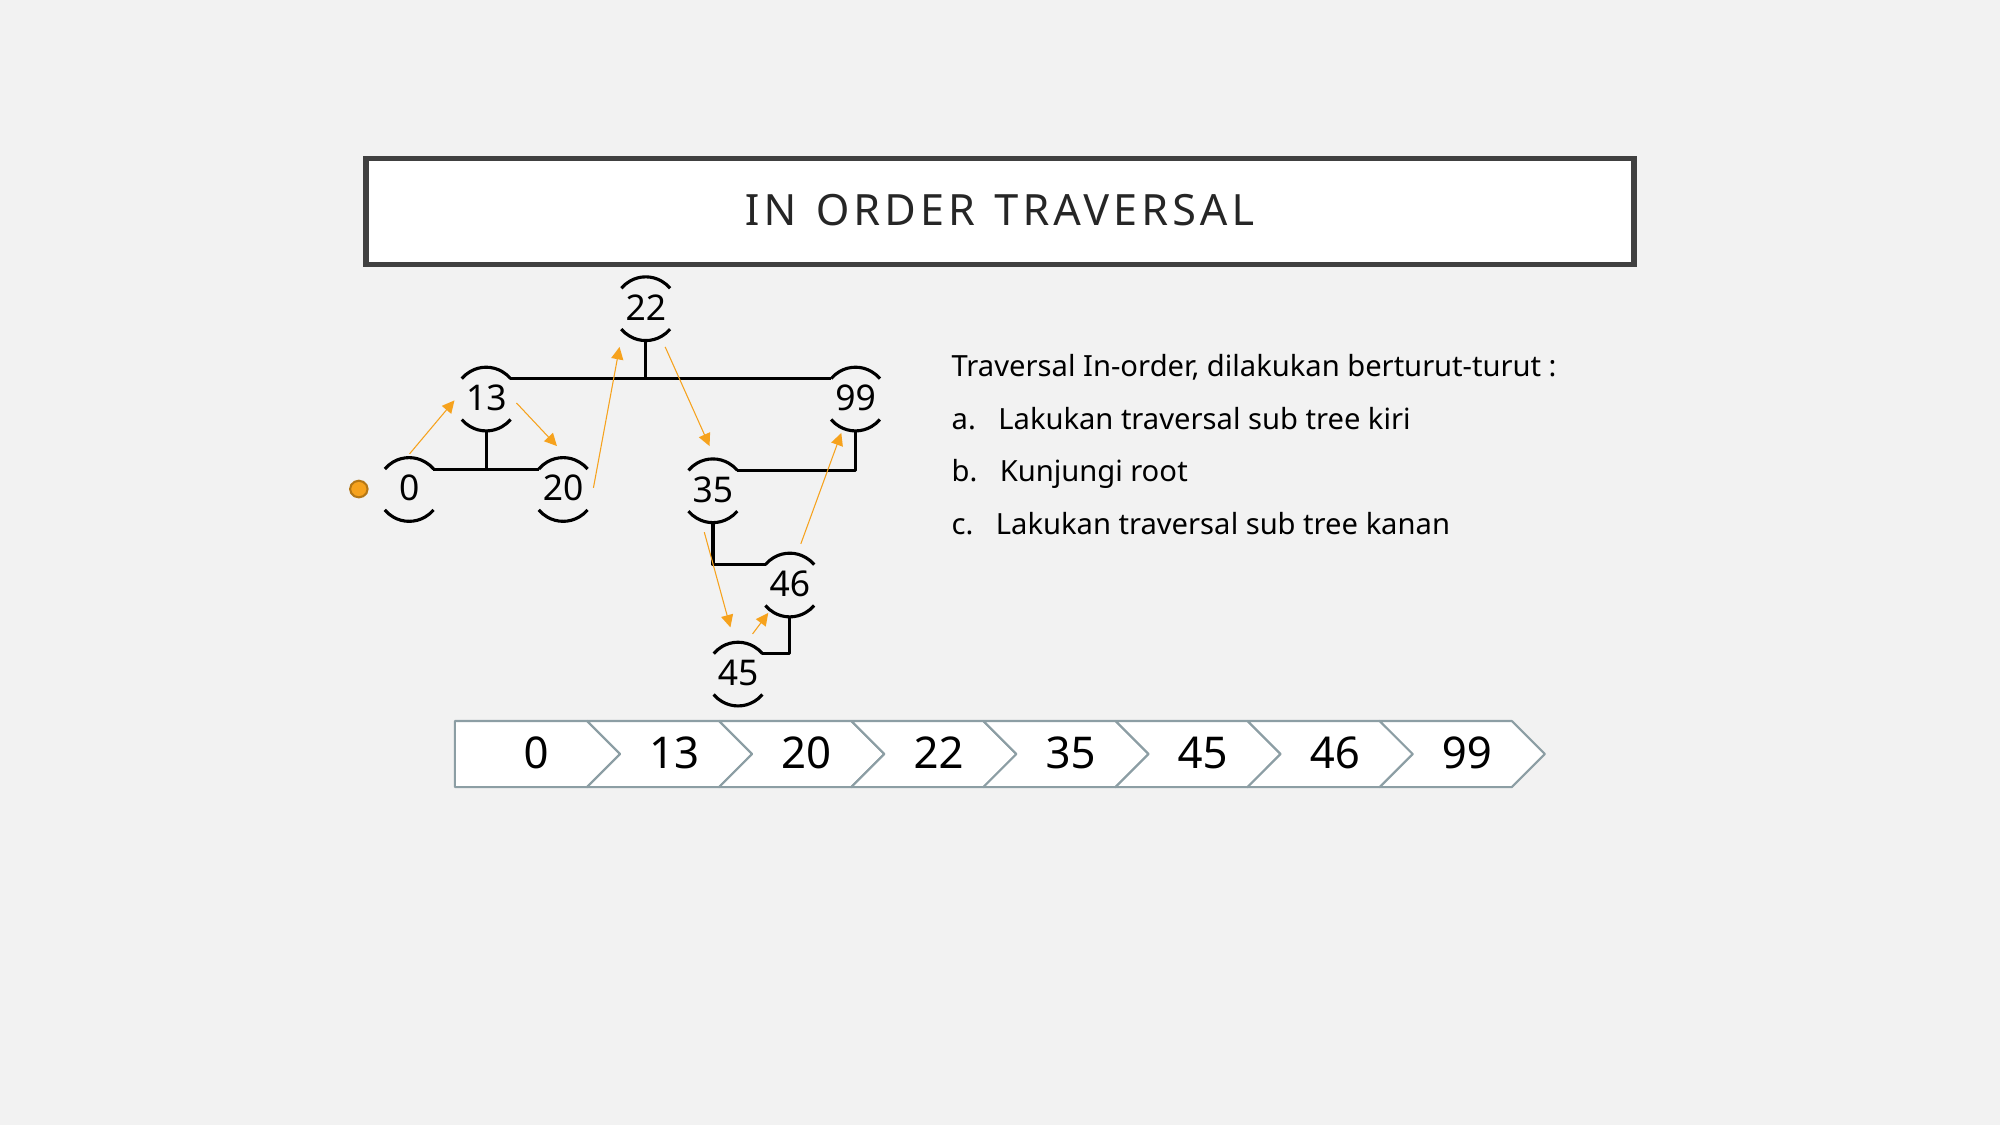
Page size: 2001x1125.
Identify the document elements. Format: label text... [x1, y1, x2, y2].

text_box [409, 400, 455, 454]
title In Order Traversal [363, 156, 1637, 267]
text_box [665, 346, 710, 447]
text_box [800, 433, 842, 544]
text_box Traversal In-order, dilakukan berturut-turut : a. Lakukan traversal sub tree kiri b. Kunjungi root c. Lakukan traversal sub tree kanan [1000, 322, 1634, 548]
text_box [593, 346, 620, 488]
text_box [454, 714, 1546, 794]
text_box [292, 276, 1000, 703]
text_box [752, 613, 769, 634]
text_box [516, 403, 557, 447]
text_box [704, 532, 731, 628]
